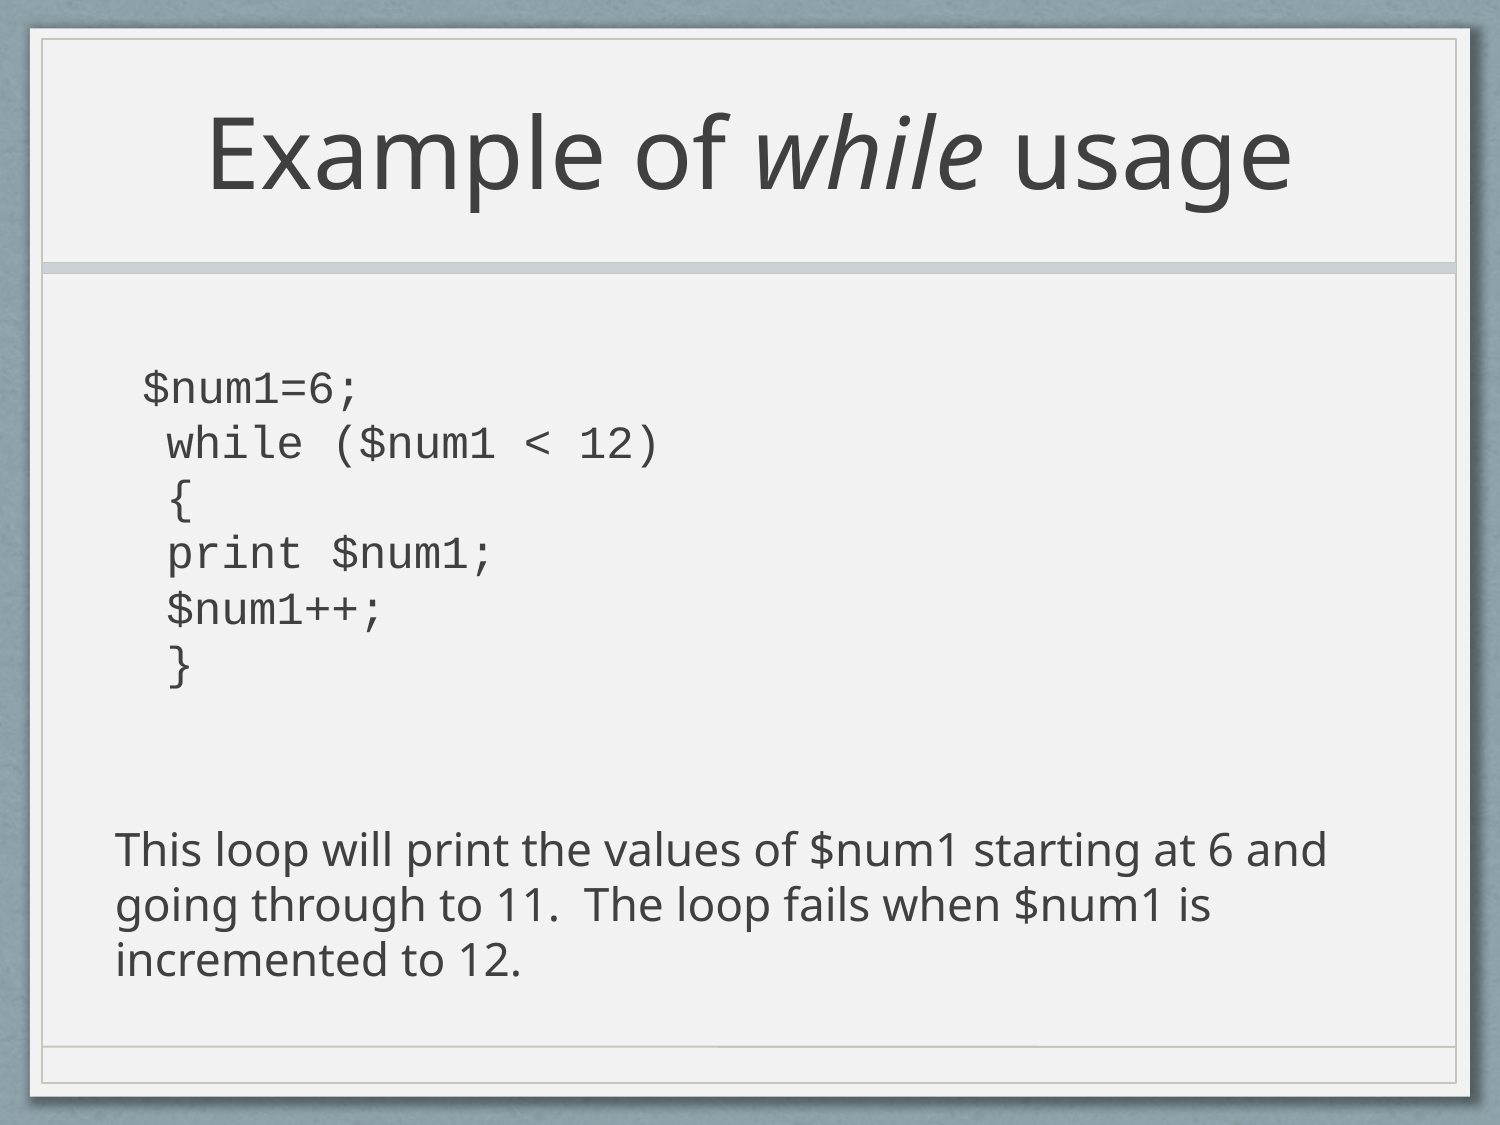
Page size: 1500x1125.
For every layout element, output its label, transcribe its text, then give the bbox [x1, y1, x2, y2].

list $num1=6; while ($num1 < 12) { print $num1; $num1++; } This loop will print the values of $num1 starting at 6 and going through to 11. The loop fails when $num1 is incremented to 12. [99, 350, 1359, 996]
title Example of while usage [147, 40, 1353, 260]
